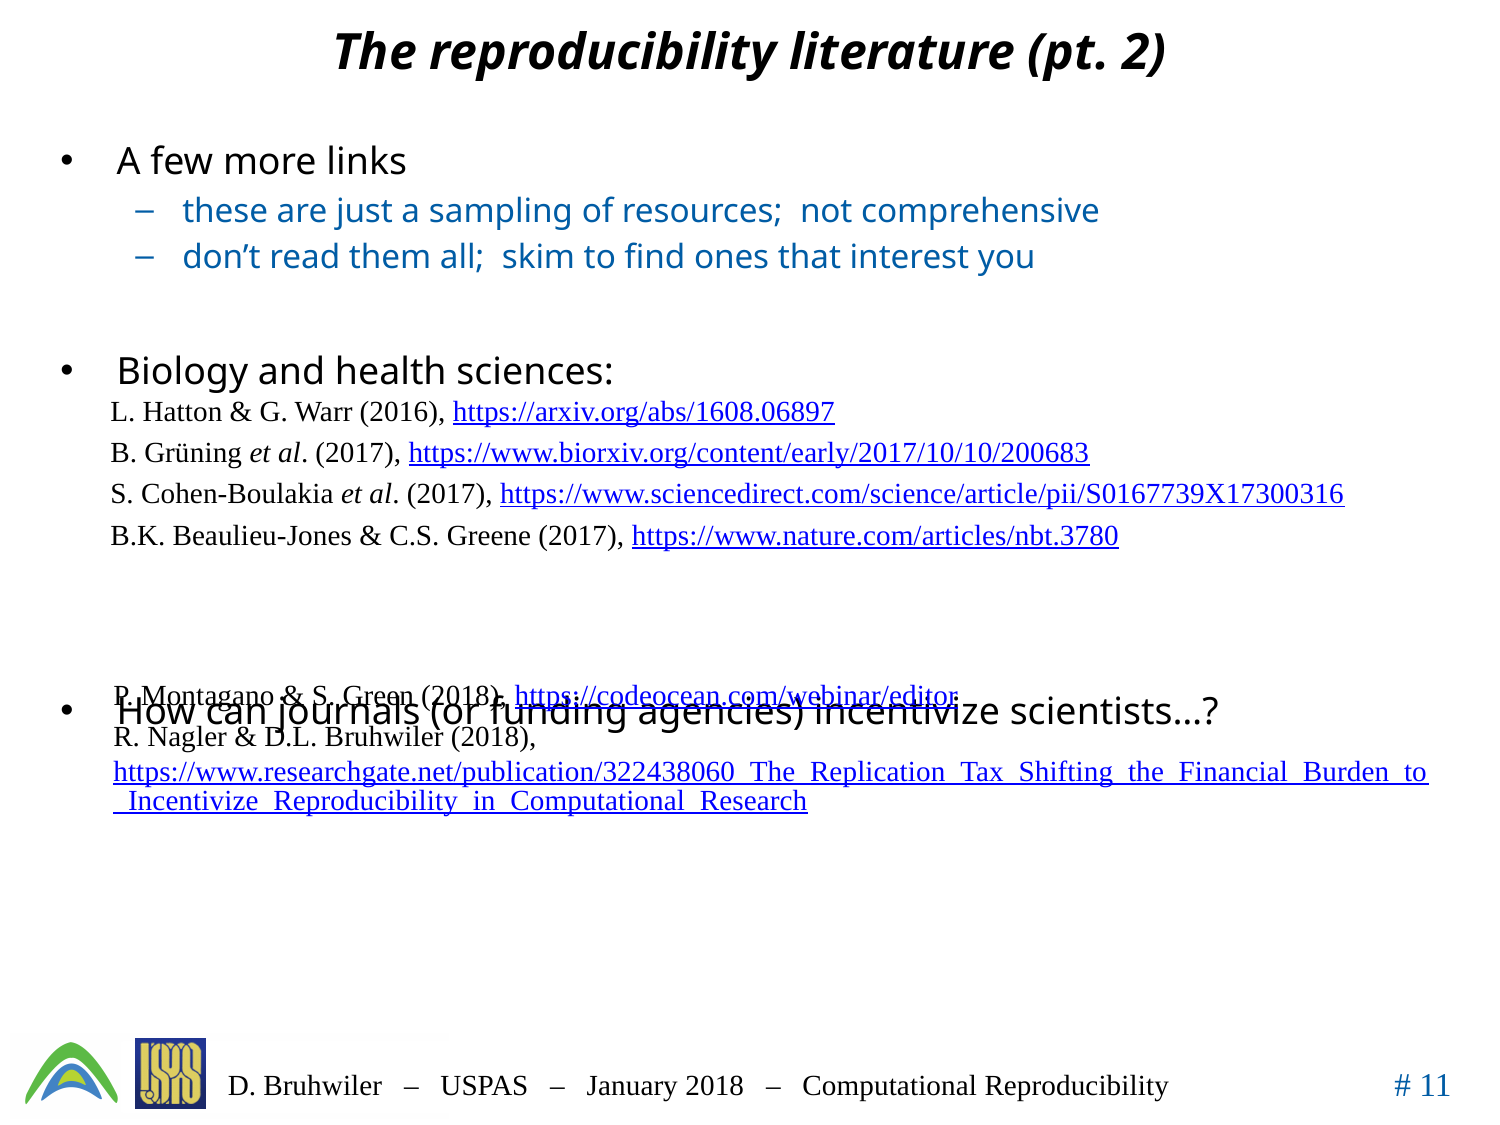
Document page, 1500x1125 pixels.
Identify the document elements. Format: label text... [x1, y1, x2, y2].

text_box L. Hatton & G. Warr (2016), https://arxiv.org/abs/1608.06897 B. Grüning et al. (2017), https://www.biorxiv.org/content/early/2017/10/10/200683 S. Cohen-Boulakia et al. (2017), https://www.sciencedirect.com/science/article/pii/S0167739X17300316 B.K. Beaulieu-Jones & C.S. Greene (2017), https://www.nature.com/articles/nbt.3780 [95, 384, 1455, 559]
title The reproducibility literature (pt. 2) [0, 0, 1500, 98]
text_box P. Montagano & S. Green (2018), https://codeocean.com/webinar/editor R. Nagler & D.L. Bruhwiler (2018), https://www.researchgate.net/publication/322438060_The_Replication_Tax_Shifting_the_Financial_Burden_to_Incentivize_Reproducibility_in_Computational_Research [98, 668, 1458, 830]
list A few more links these are just a sampling of resources; not comprehensive don’t read them all; skim to find ones that interest you Biology and health sciences: How can journals (or funding agencies) incentivize scientists…? [45, 129, 1458, 1019]
picture [10, 1033, 449, 1119]
